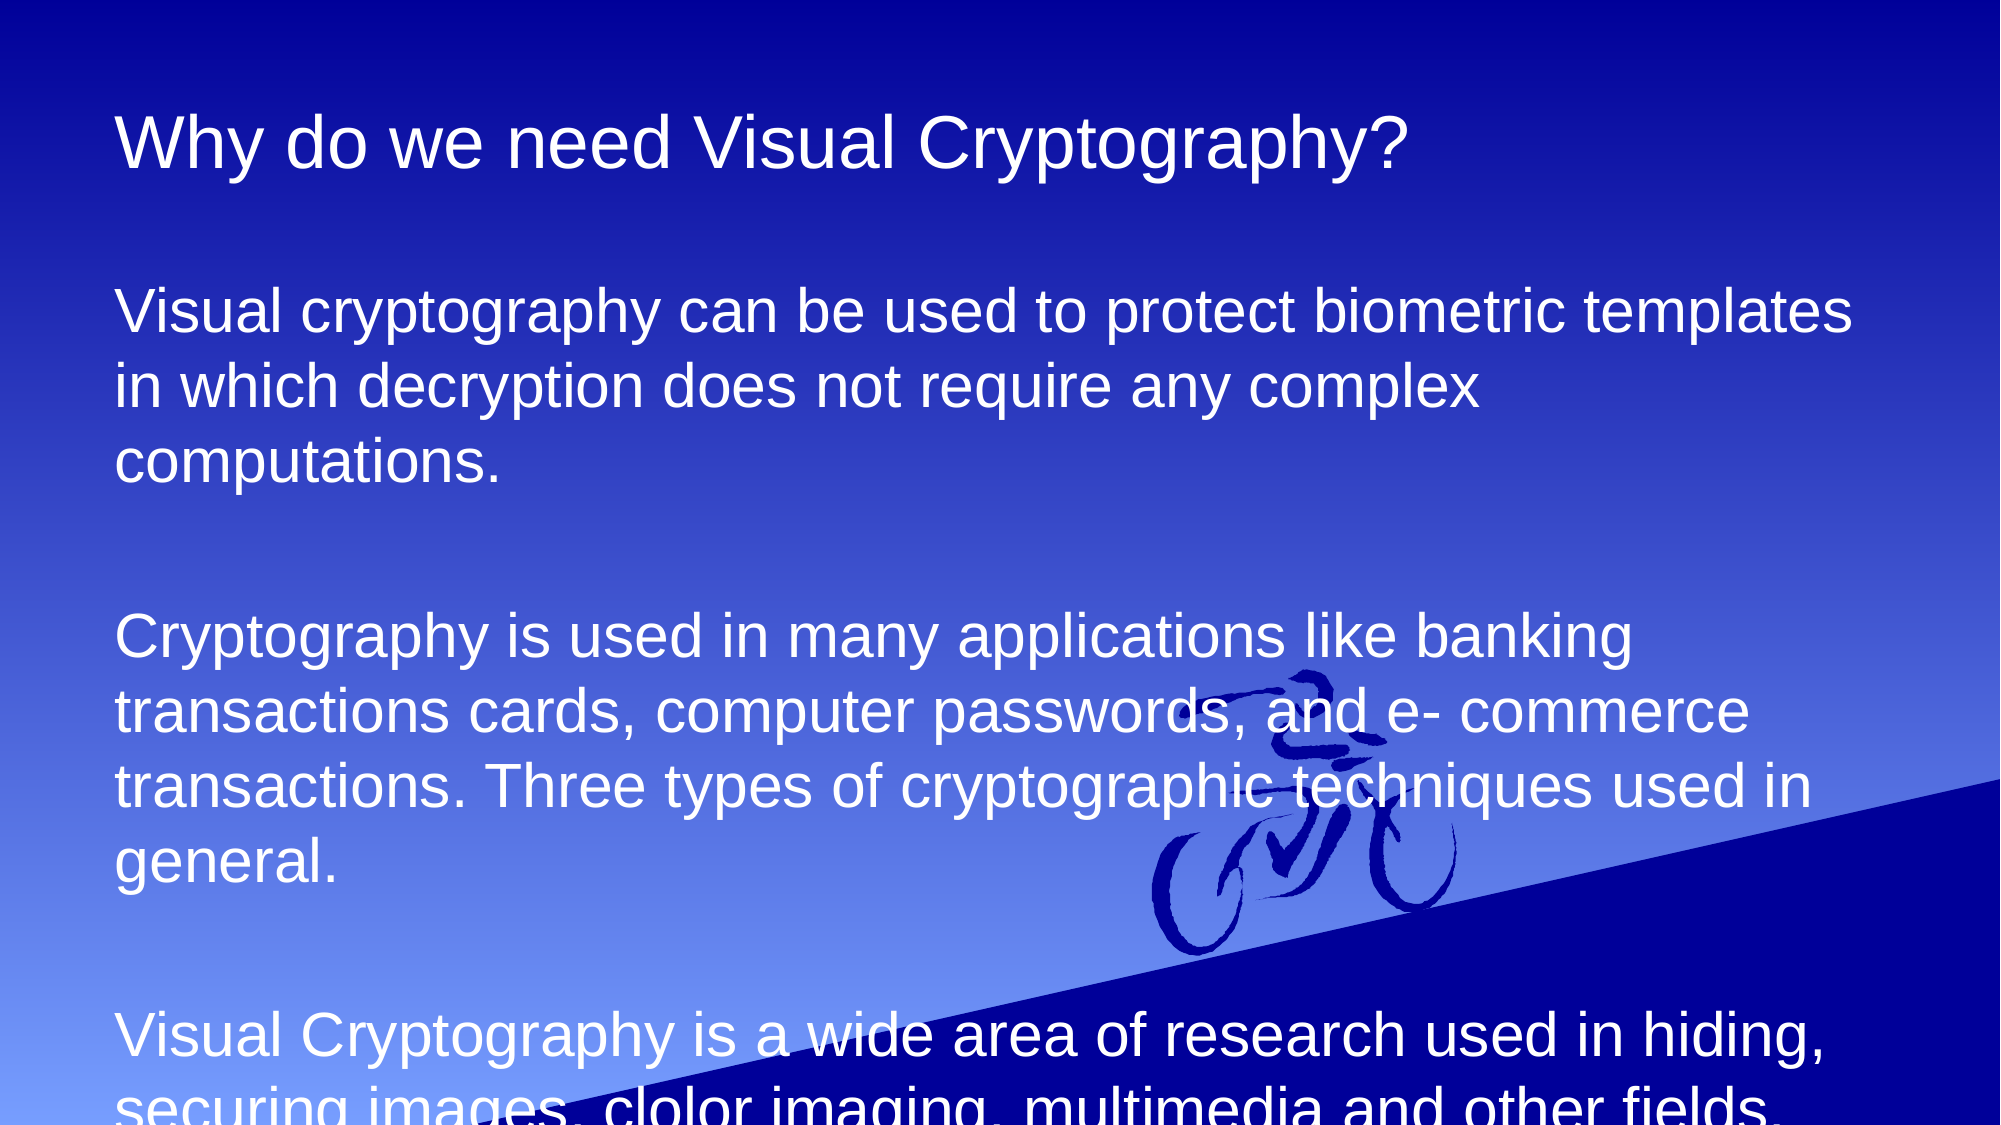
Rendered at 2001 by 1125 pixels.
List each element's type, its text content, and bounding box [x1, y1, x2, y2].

list Visual cryptography can be used to protect biometric templates in which decryption does not require any complex computations. Cryptography is used in many applications like banking transactions cards, computer passwords, and e- commerce transactions. Three types of cryptographic techniques used in general. Visual Cryptography is a wide area of research used in hiding, securing images, clolor imaging, multimedia and other fields. [99, 262, 1901, 1006]
title Why do we need Visual Cryptography? [99, 44, 1901, 233]
